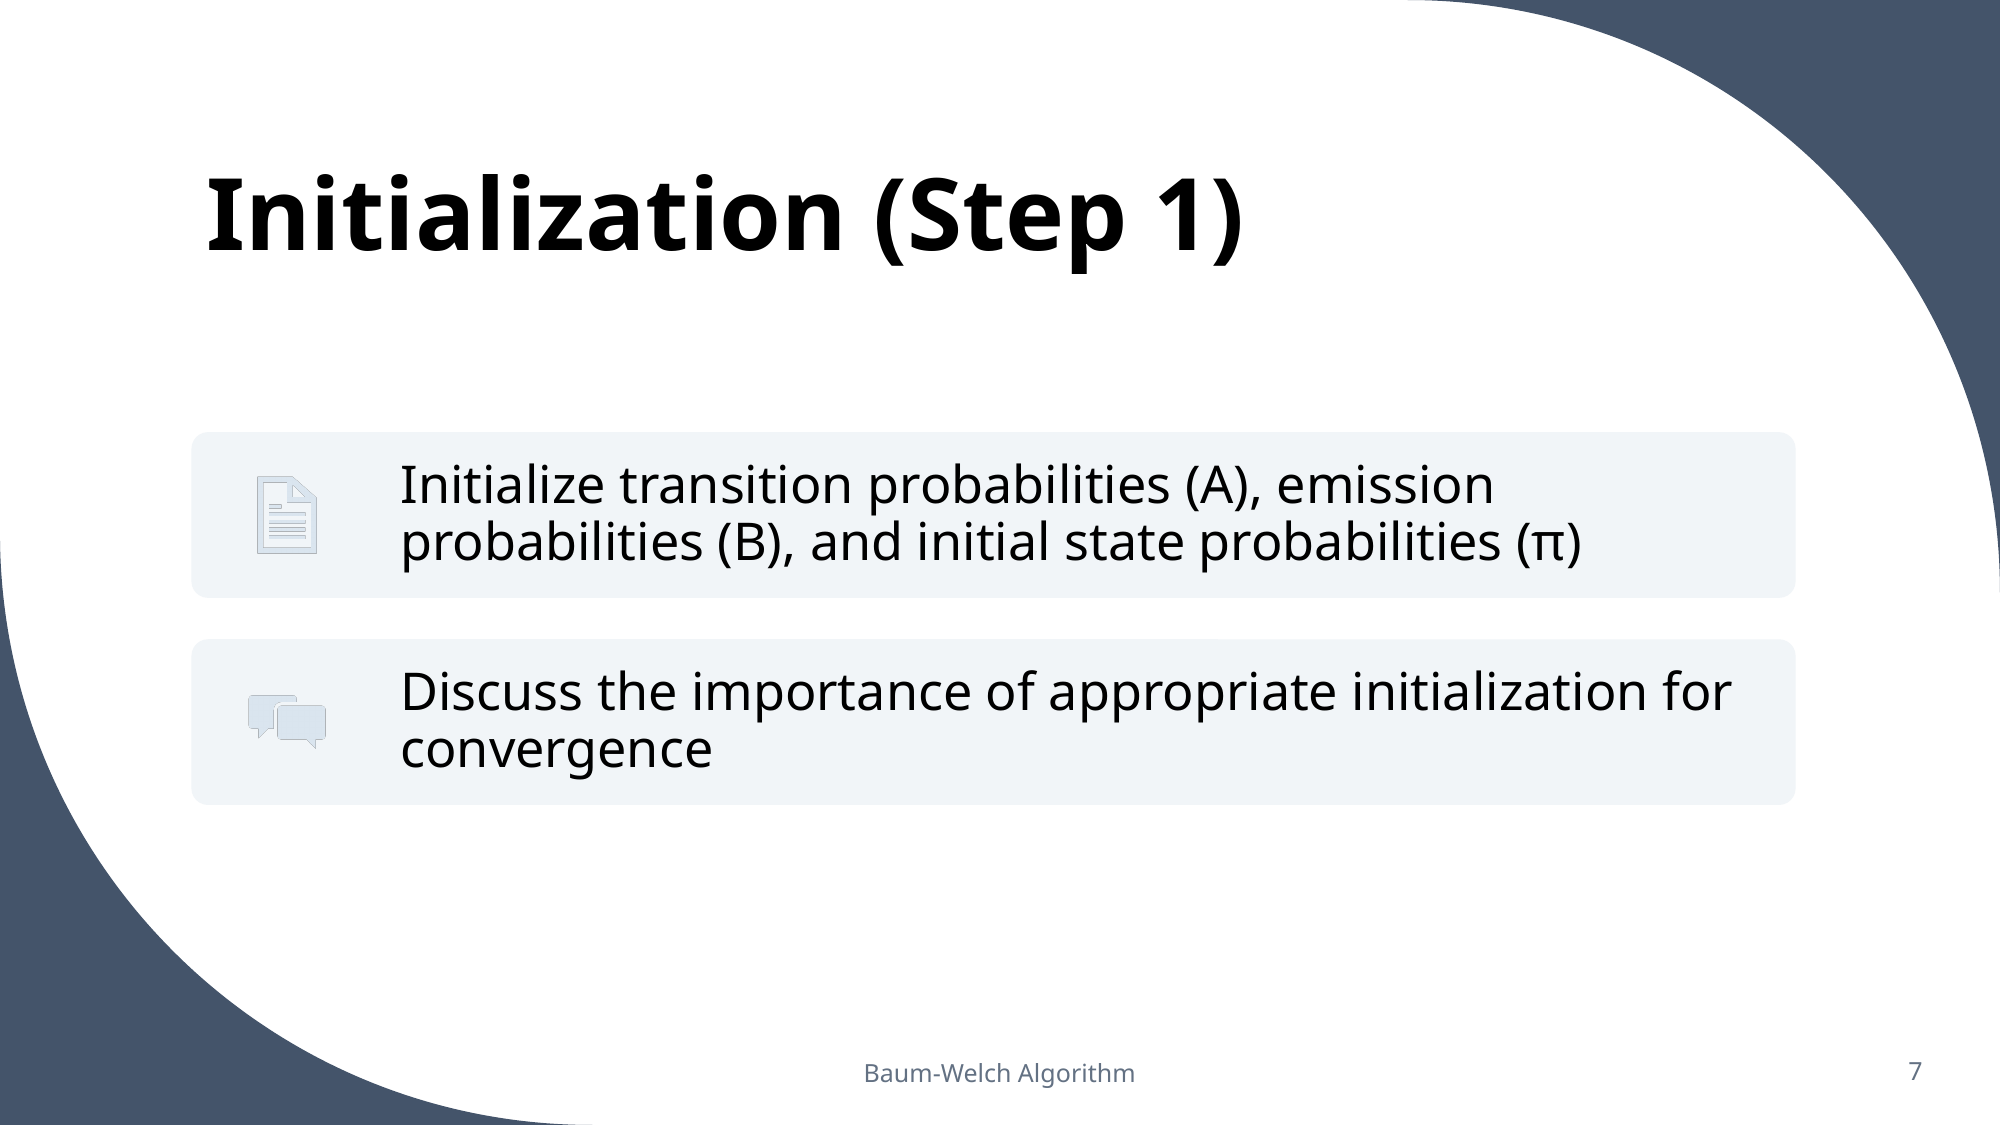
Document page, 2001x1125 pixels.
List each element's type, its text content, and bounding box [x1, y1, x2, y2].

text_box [191, 342, 1796, 895]
slide_number 7 [1665, 1042, 1938, 1103]
title Initialization (Step 1) [191, 62, 1796, 280]
footer Baum-Welch Algorithm [662, 1042, 1338, 1103]
